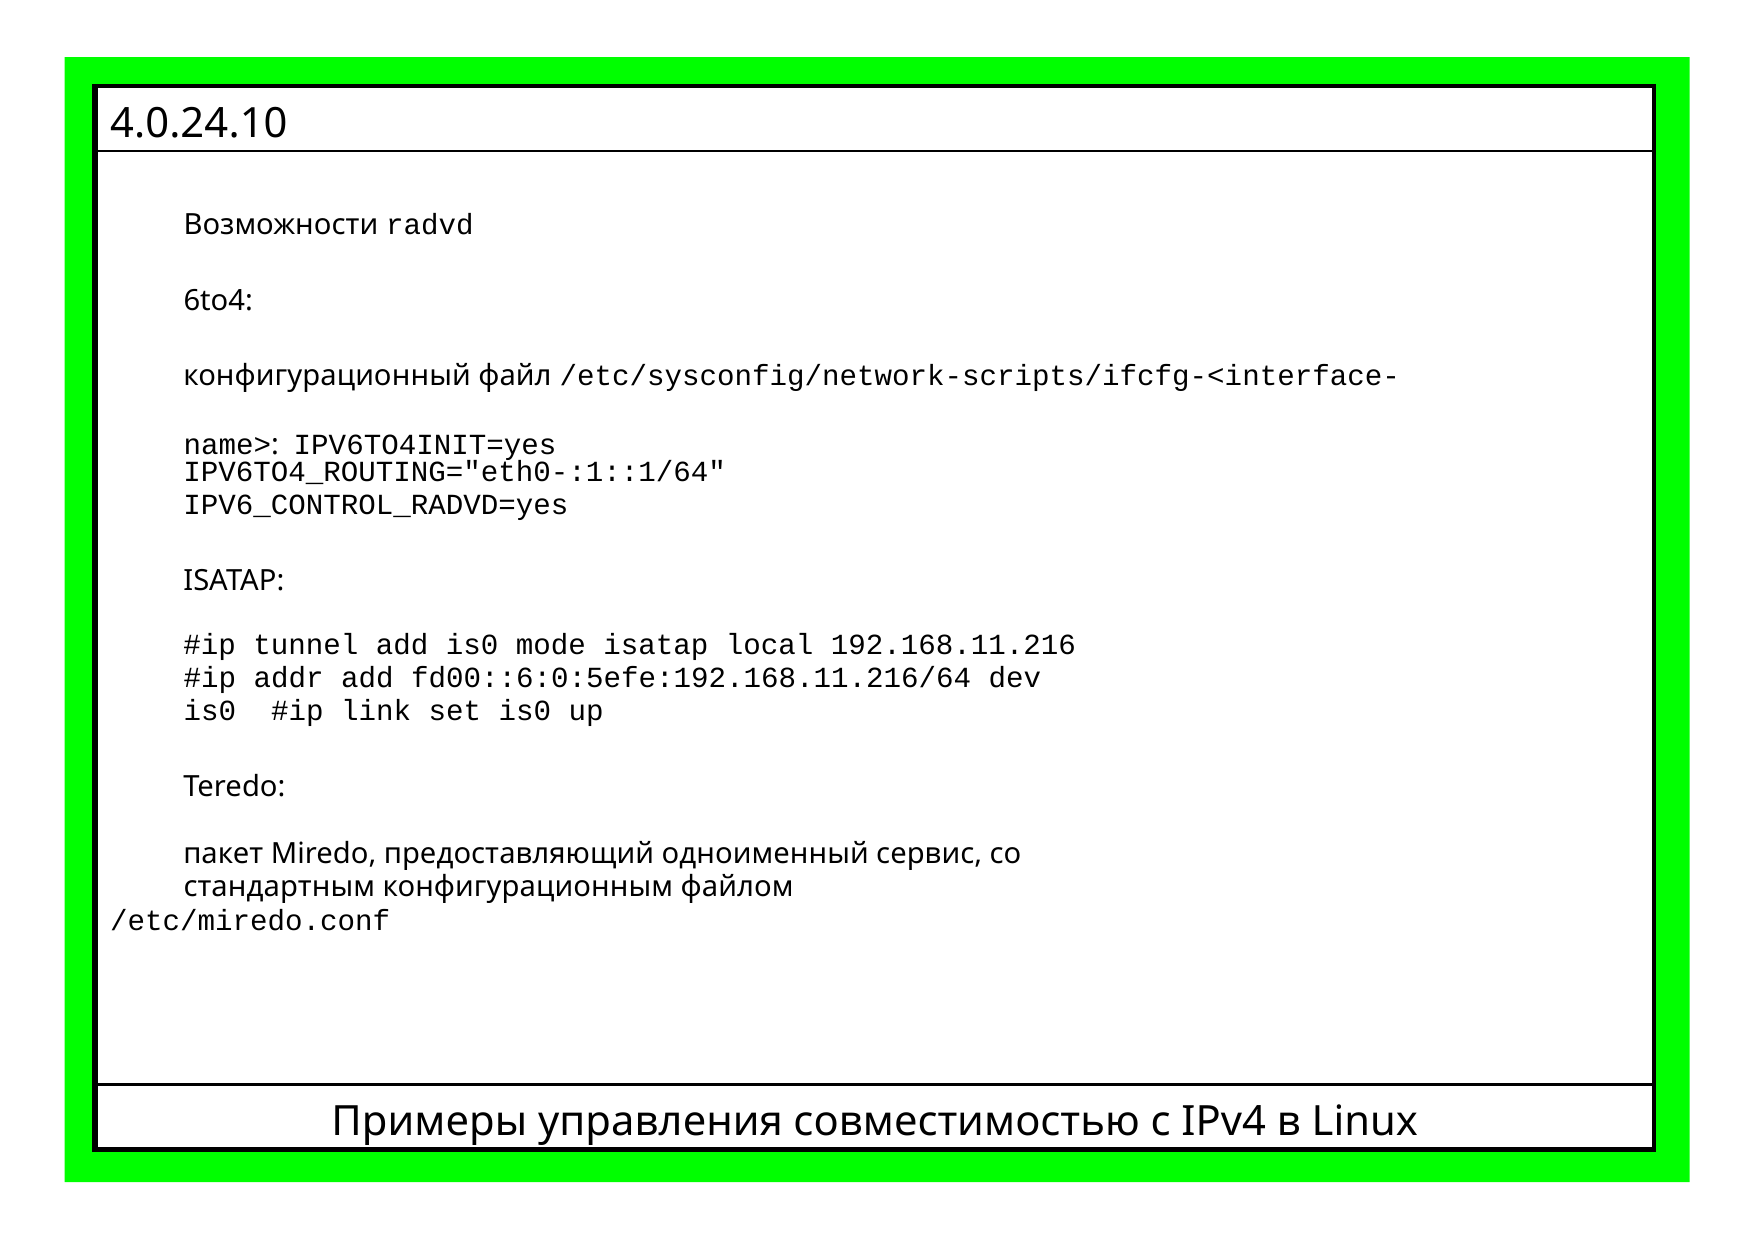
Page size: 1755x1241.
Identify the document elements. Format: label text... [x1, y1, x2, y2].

table_cell Примеры управления совместимостью с IPv4 в Linux [98, 1086, 1652, 1147]
text_box [64, 57, 1690, 1183]
table_header 4.0.24.10 [98, 88, 1652, 150]
table_cell Возможности radvd 6to4: конфигурационный файл /etc/sysconfig/network-scripts/ifcfg-<interface-name>: IPV6TO4INIT=yes IPV6TO4_ROUTING="eth0-:1::1/64" IPV6_CONTROL_RADVD=yes ISATAP: #ip tunnel add is0 mode isatap local 192.168.11.216 #ip addr add fd00::6:0:5efe:192.168.11.216/64 dev is0 #ip link set is0 up Teredo: пакет Miredo, предоставляющий одноименный сервис, со стандартным конфигурационным файлом /etc/miredo.conf [98, 152, 1652, 1083]
